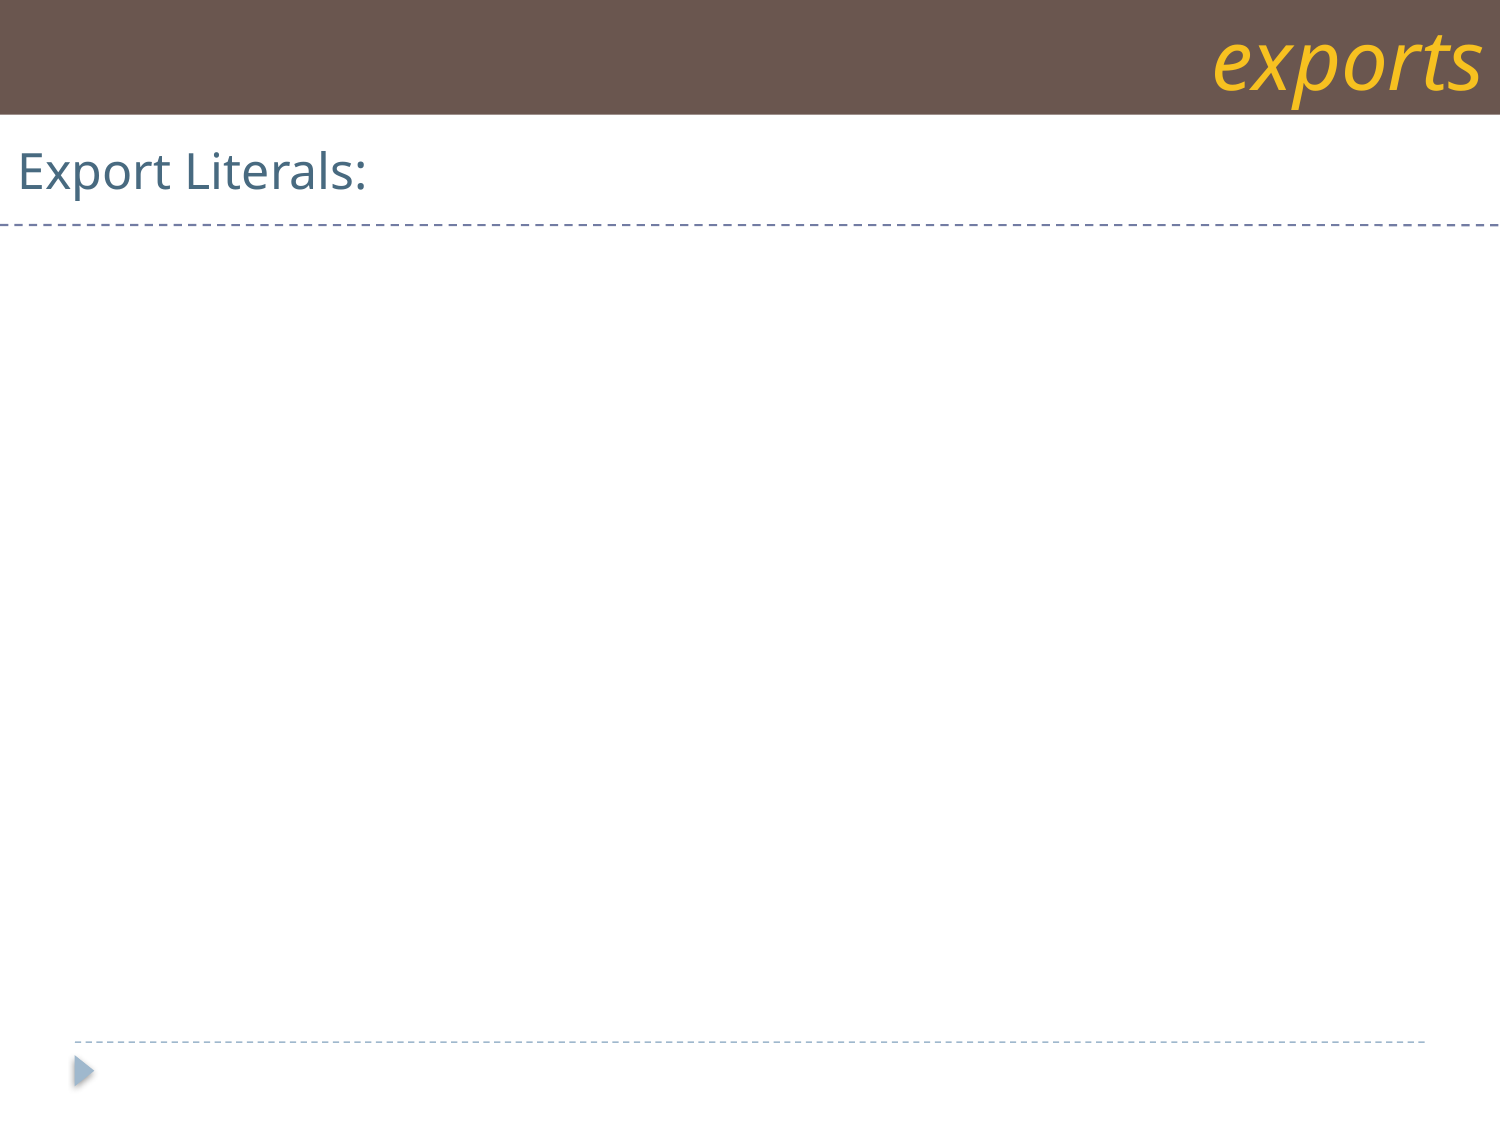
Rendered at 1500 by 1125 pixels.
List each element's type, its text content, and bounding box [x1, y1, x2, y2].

text_box exports [0, 0, 1500, 115]
text_box Export Literals: [2, 132, 384, 208]
